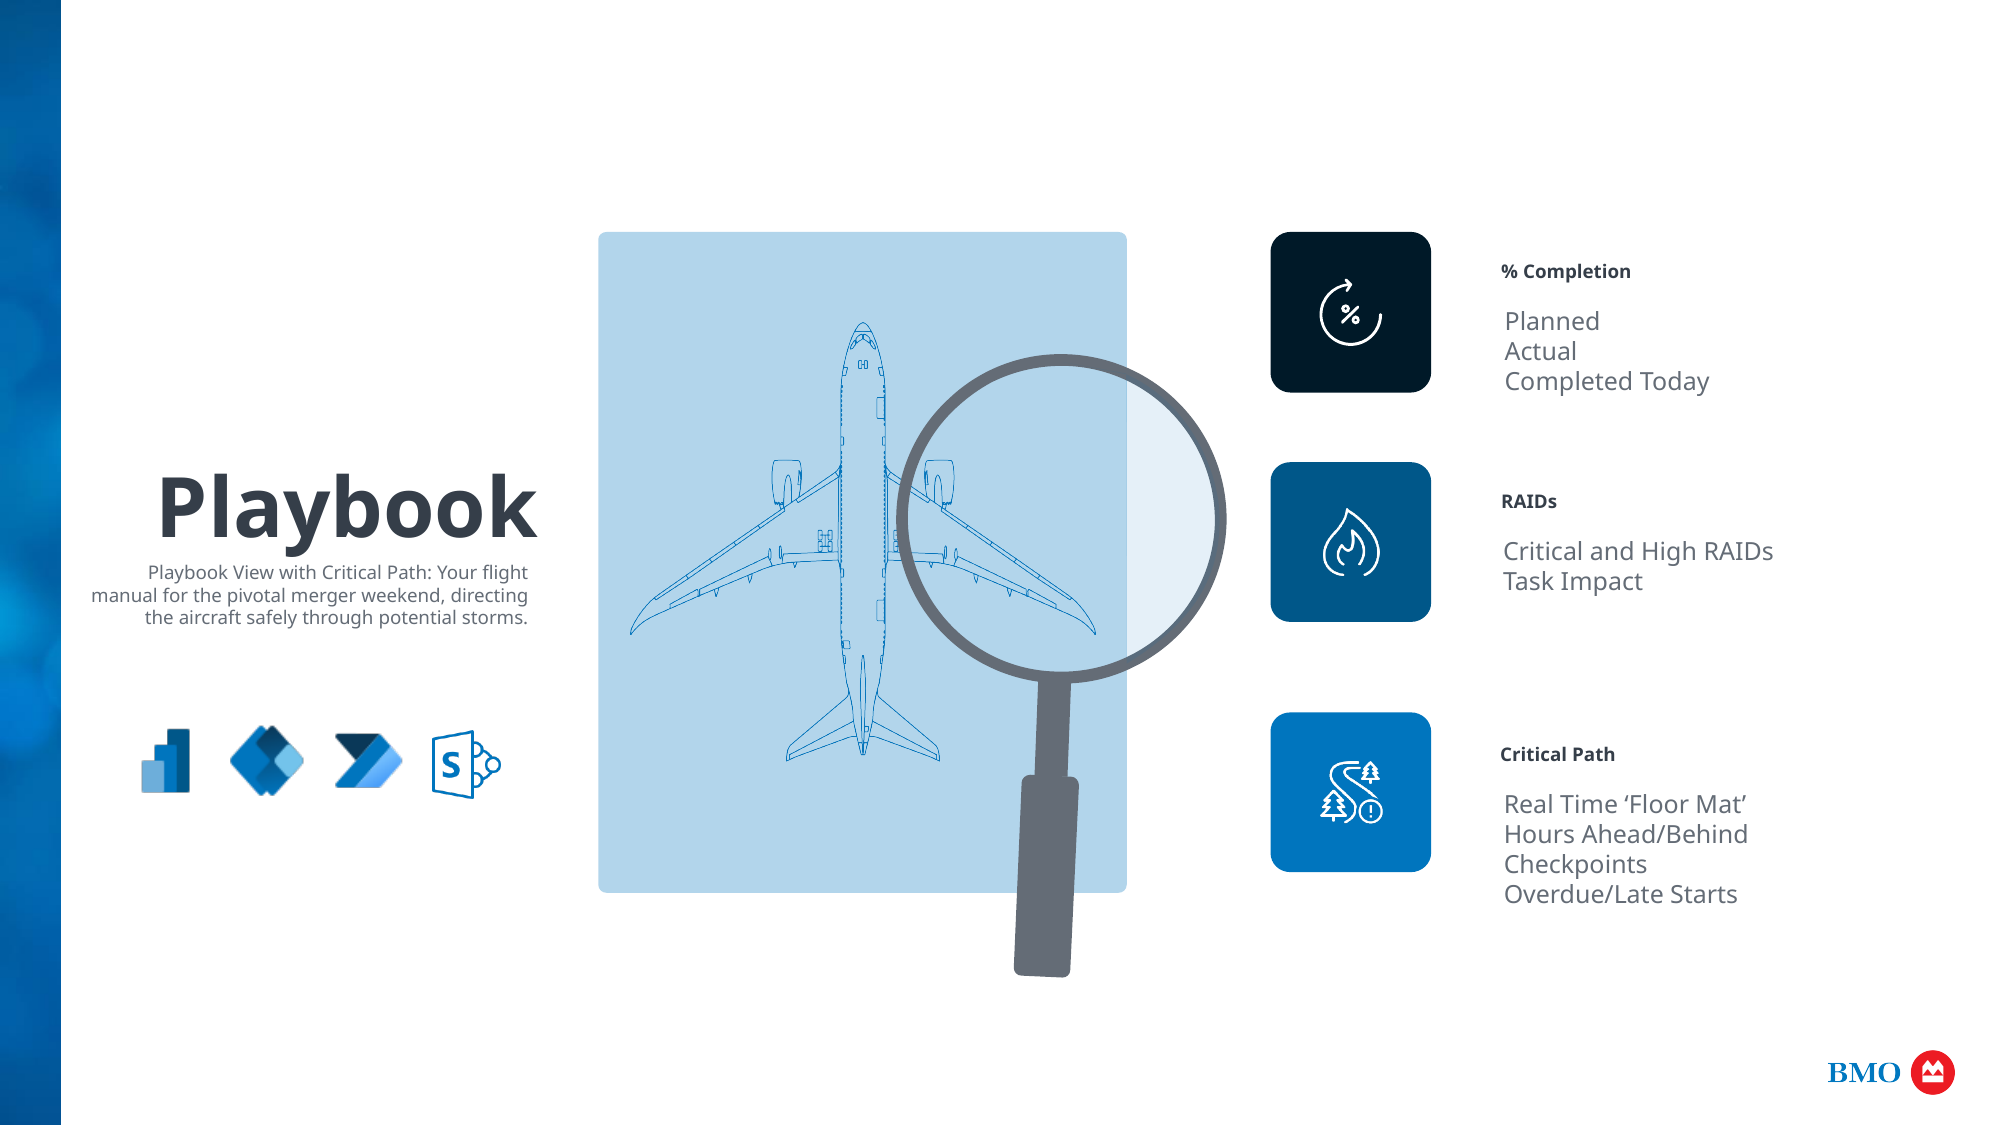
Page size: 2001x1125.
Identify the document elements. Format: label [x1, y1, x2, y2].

text_box [1270, 462, 1432, 622]
picture [1317, 508, 1385, 576]
text_box [70, 446, 543, 637]
text_box [598, 231, 1127, 893]
picture [1807, 1029, 1976, 1116]
picture [128, 723, 204, 799]
picture [331, 723, 407, 799]
text_box [1486, 252, 1930, 405]
text_box [1270, 231, 1432, 393]
text_box [1270, 712, 1432, 873]
text_box [1486, 482, 1929, 605]
picture [1317, 758, 1385, 827]
picture [0, 0, 61, 1125]
picture [229, 723, 305, 799]
text_box [892, 352, 1231, 978]
picture [432, 730, 501, 799]
text_box [1485, 735, 1929, 918]
text_box [1319, 278, 1383, 347]
